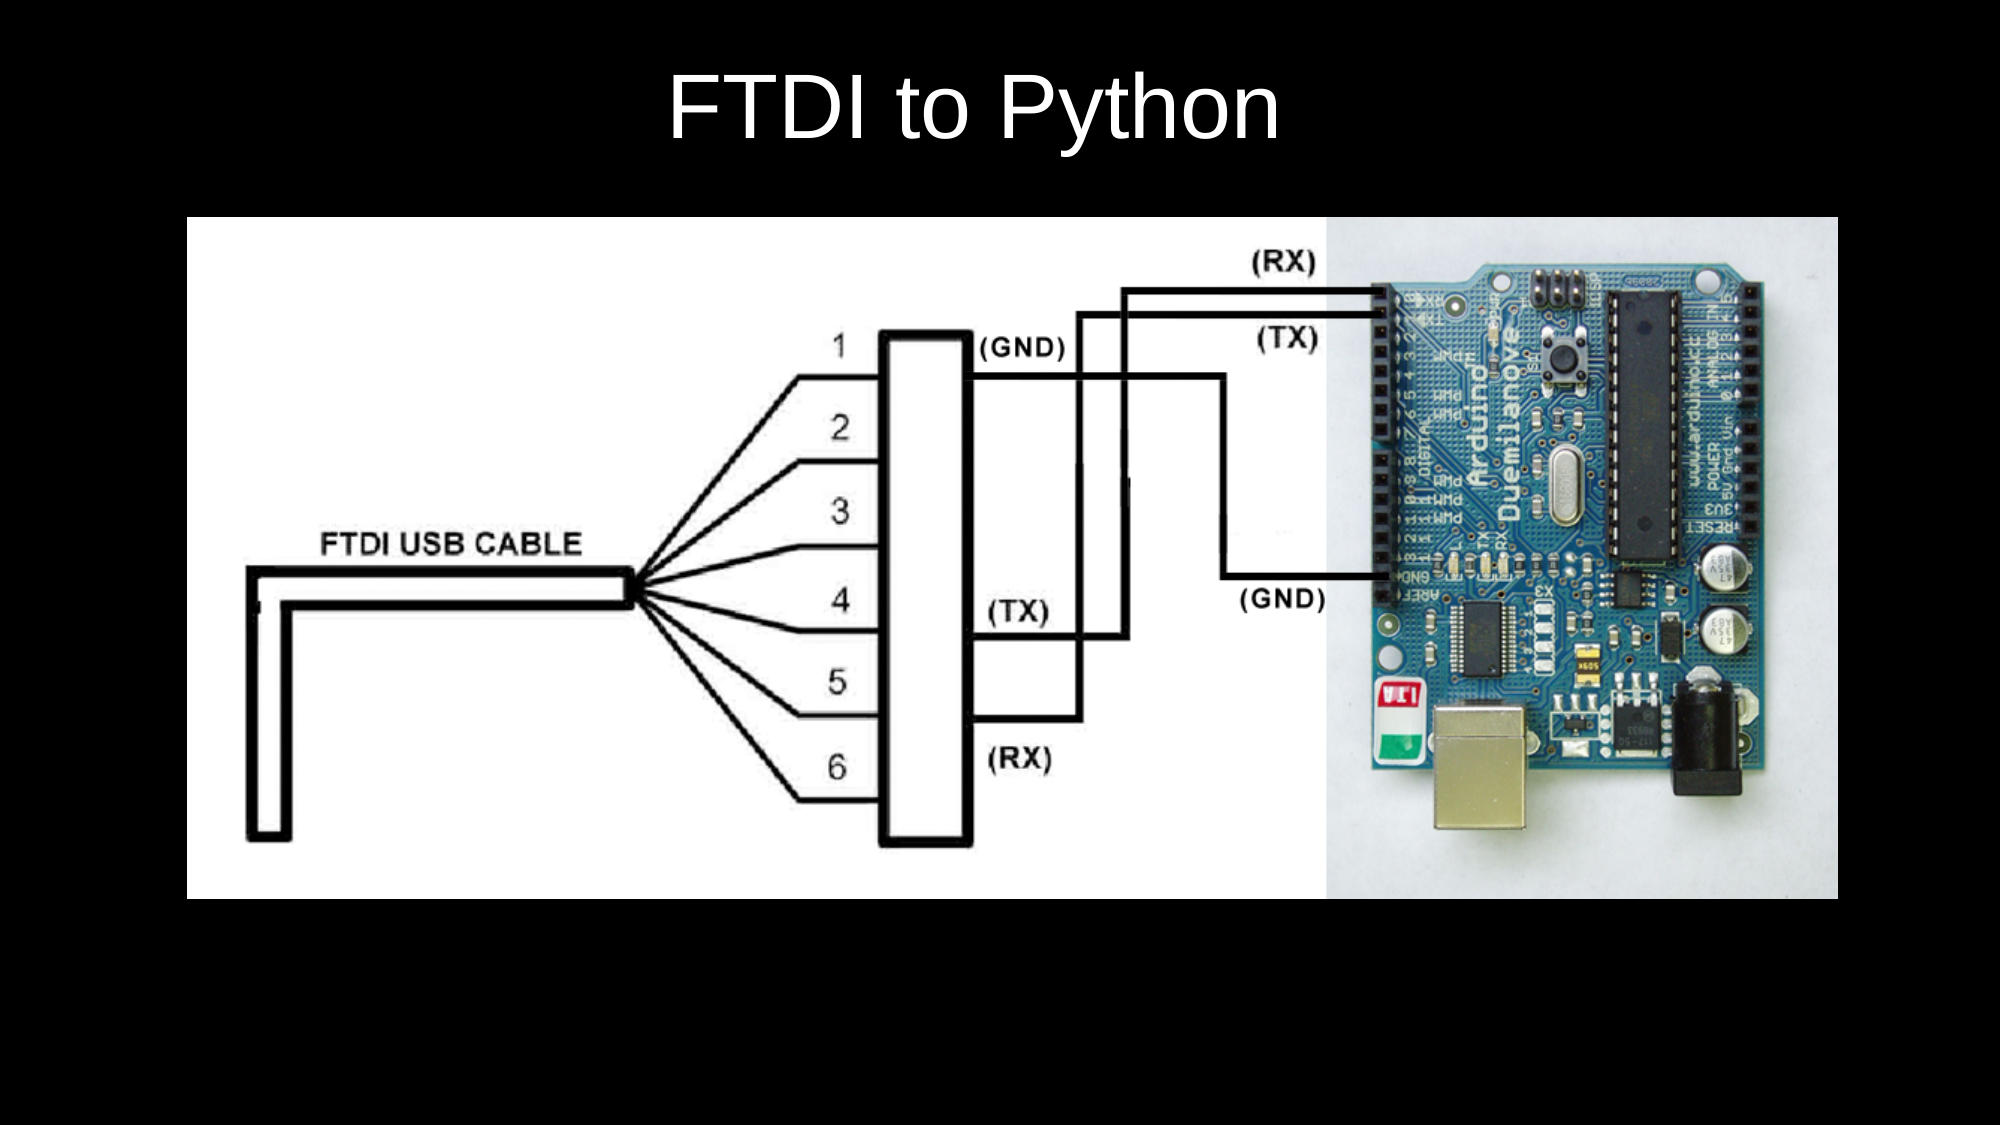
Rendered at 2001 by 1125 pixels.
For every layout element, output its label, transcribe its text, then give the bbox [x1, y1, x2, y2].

picture [187, 217, 1838, 899]
title FTDI to Python [112, 0, 1838, 218]
